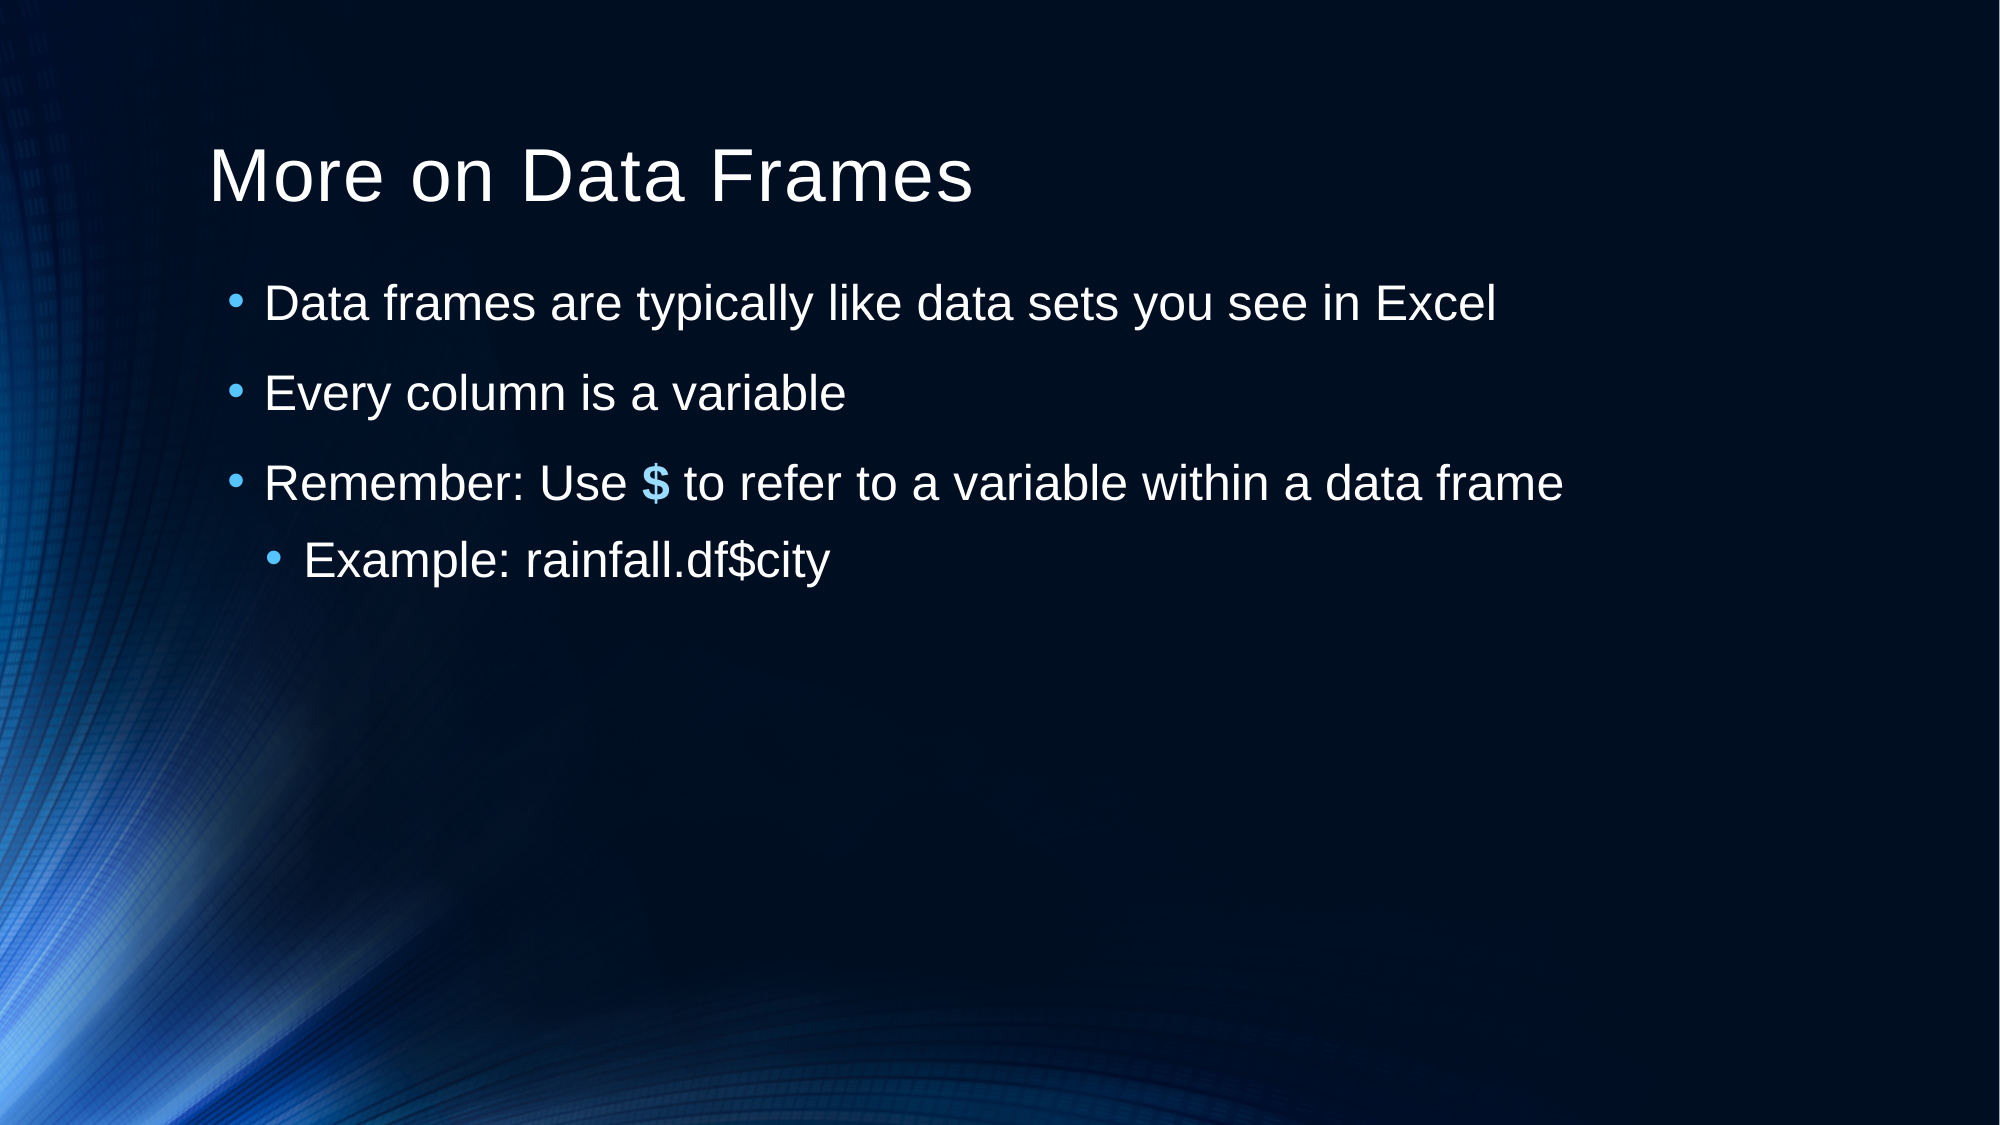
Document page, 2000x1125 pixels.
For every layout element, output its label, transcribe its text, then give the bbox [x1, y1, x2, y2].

title More on Data Frames [193, 0, 1725, 225]
list Data frames are typically like data sets you see in Excel Every column is a variable Remember: Use $ to refer to a variable within a data frame Example: rainfall.df$city [212, 275, 1850, 1038]
picture [0, 0, 2000, 1125]
